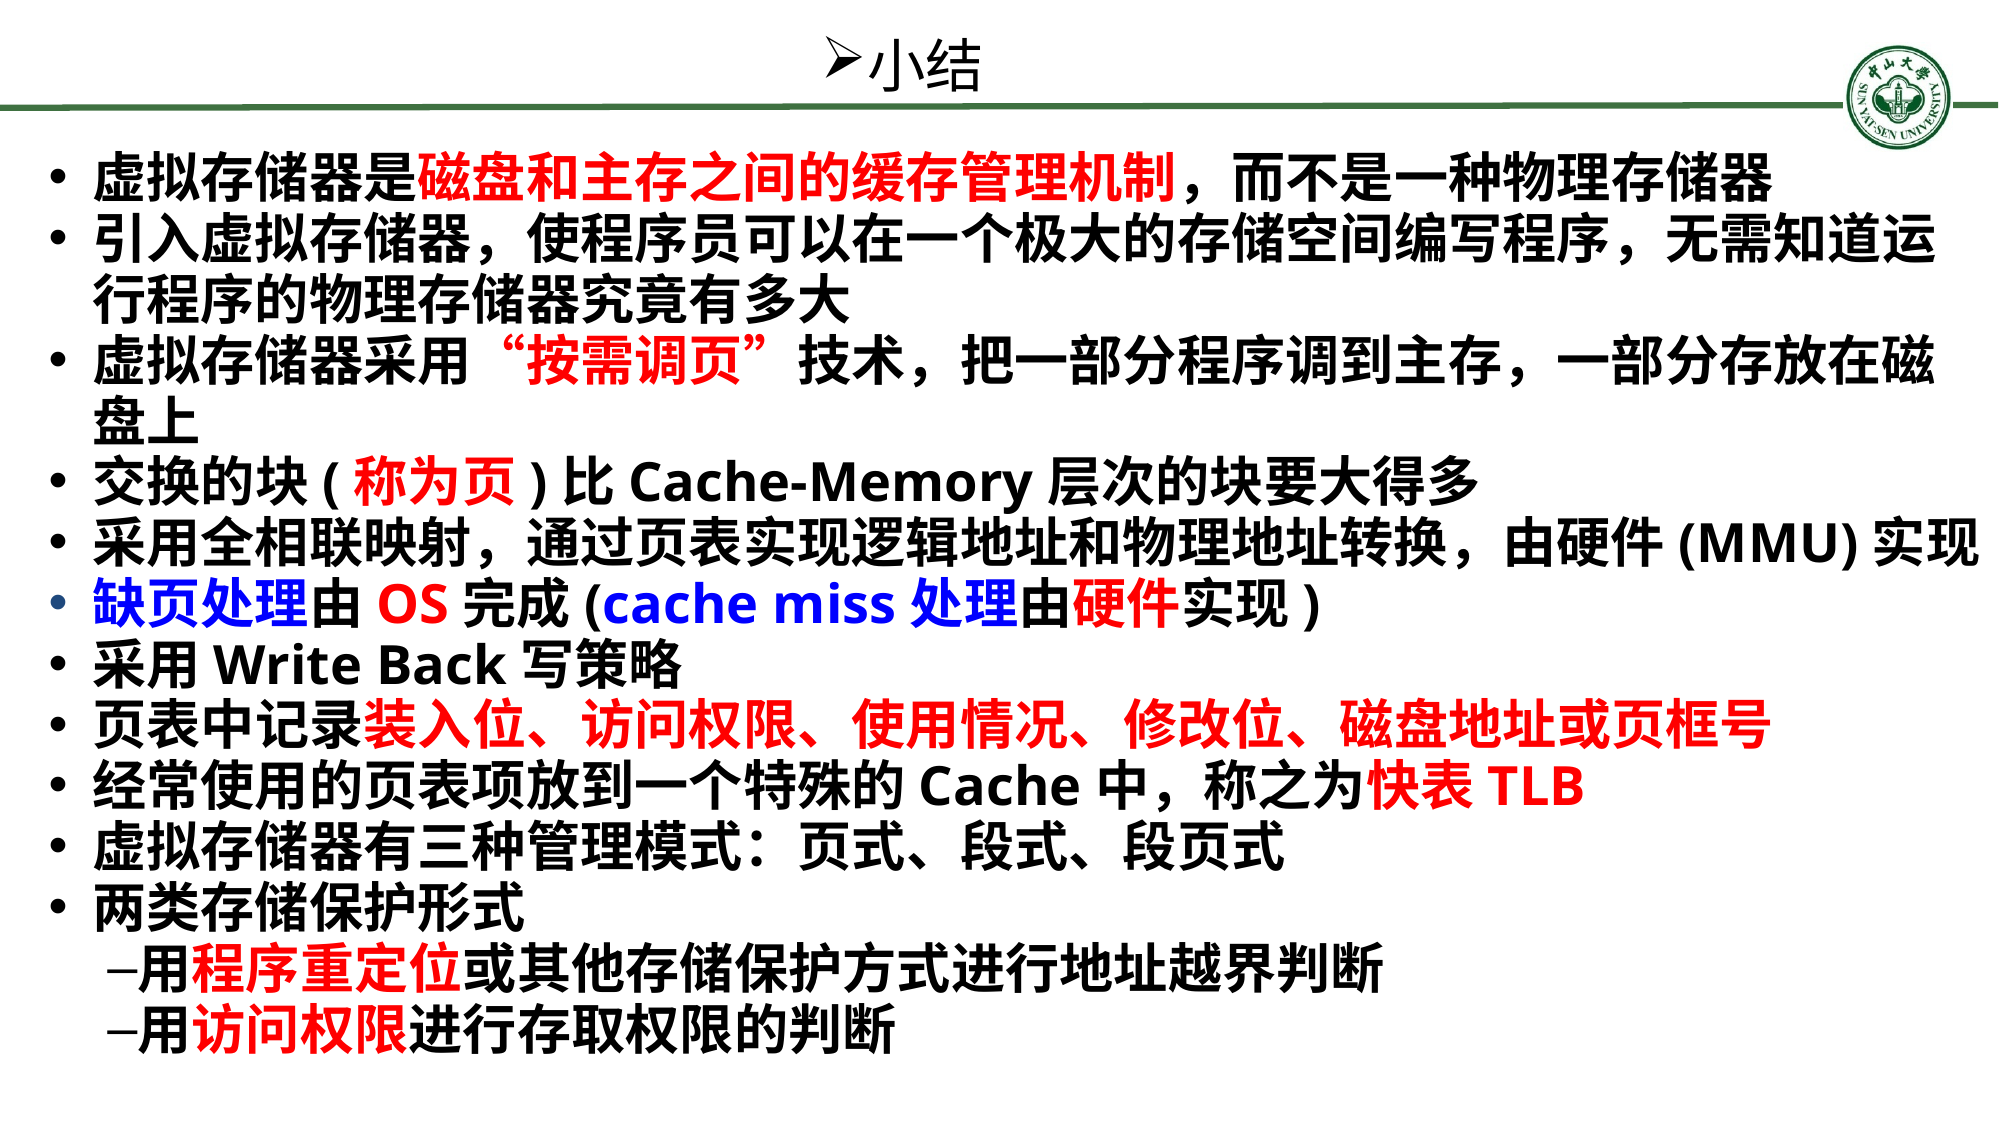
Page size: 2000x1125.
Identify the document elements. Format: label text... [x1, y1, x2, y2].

list 虚拟存储器是磁盘和主存之间的缓存管理机制，而不是一种物理存储器 引入虚拟存储器，使程序员可以在一个极大的存储空间编写程序，无需知道运行程序的物理存储器究竟有多大 虚拟存储器采用“按需调页”技术，把一部分程序调到主存，一部分存放在磁盘上 交换的块(称为页)比Cache-Memory层次的块要大得多 采用全相联映射，通过页表实现逻辑地址和物理地址转换，由硬件(MMU)实现 缺页处理由OS完成(cache miss处理由硬件实现) 采用Write Back写策略 页表中记录装入位、访问权限、使用情况、修改位、磁盘地址或页框号 经常使用的页表项放到一个特殊的Cache中，称之为快表TLB 虚拟存储器有三种管理模式：页式、段式、段页式 两类存储保护形式 用程序重定位或其他存储保护方式进行地址越界判断 用访问权限进行存取权限的判断 [33, 140, 2000, 994]
title 小结 [326, 22, 1479, 106]
picture [1843, 42, 1953, 140]
